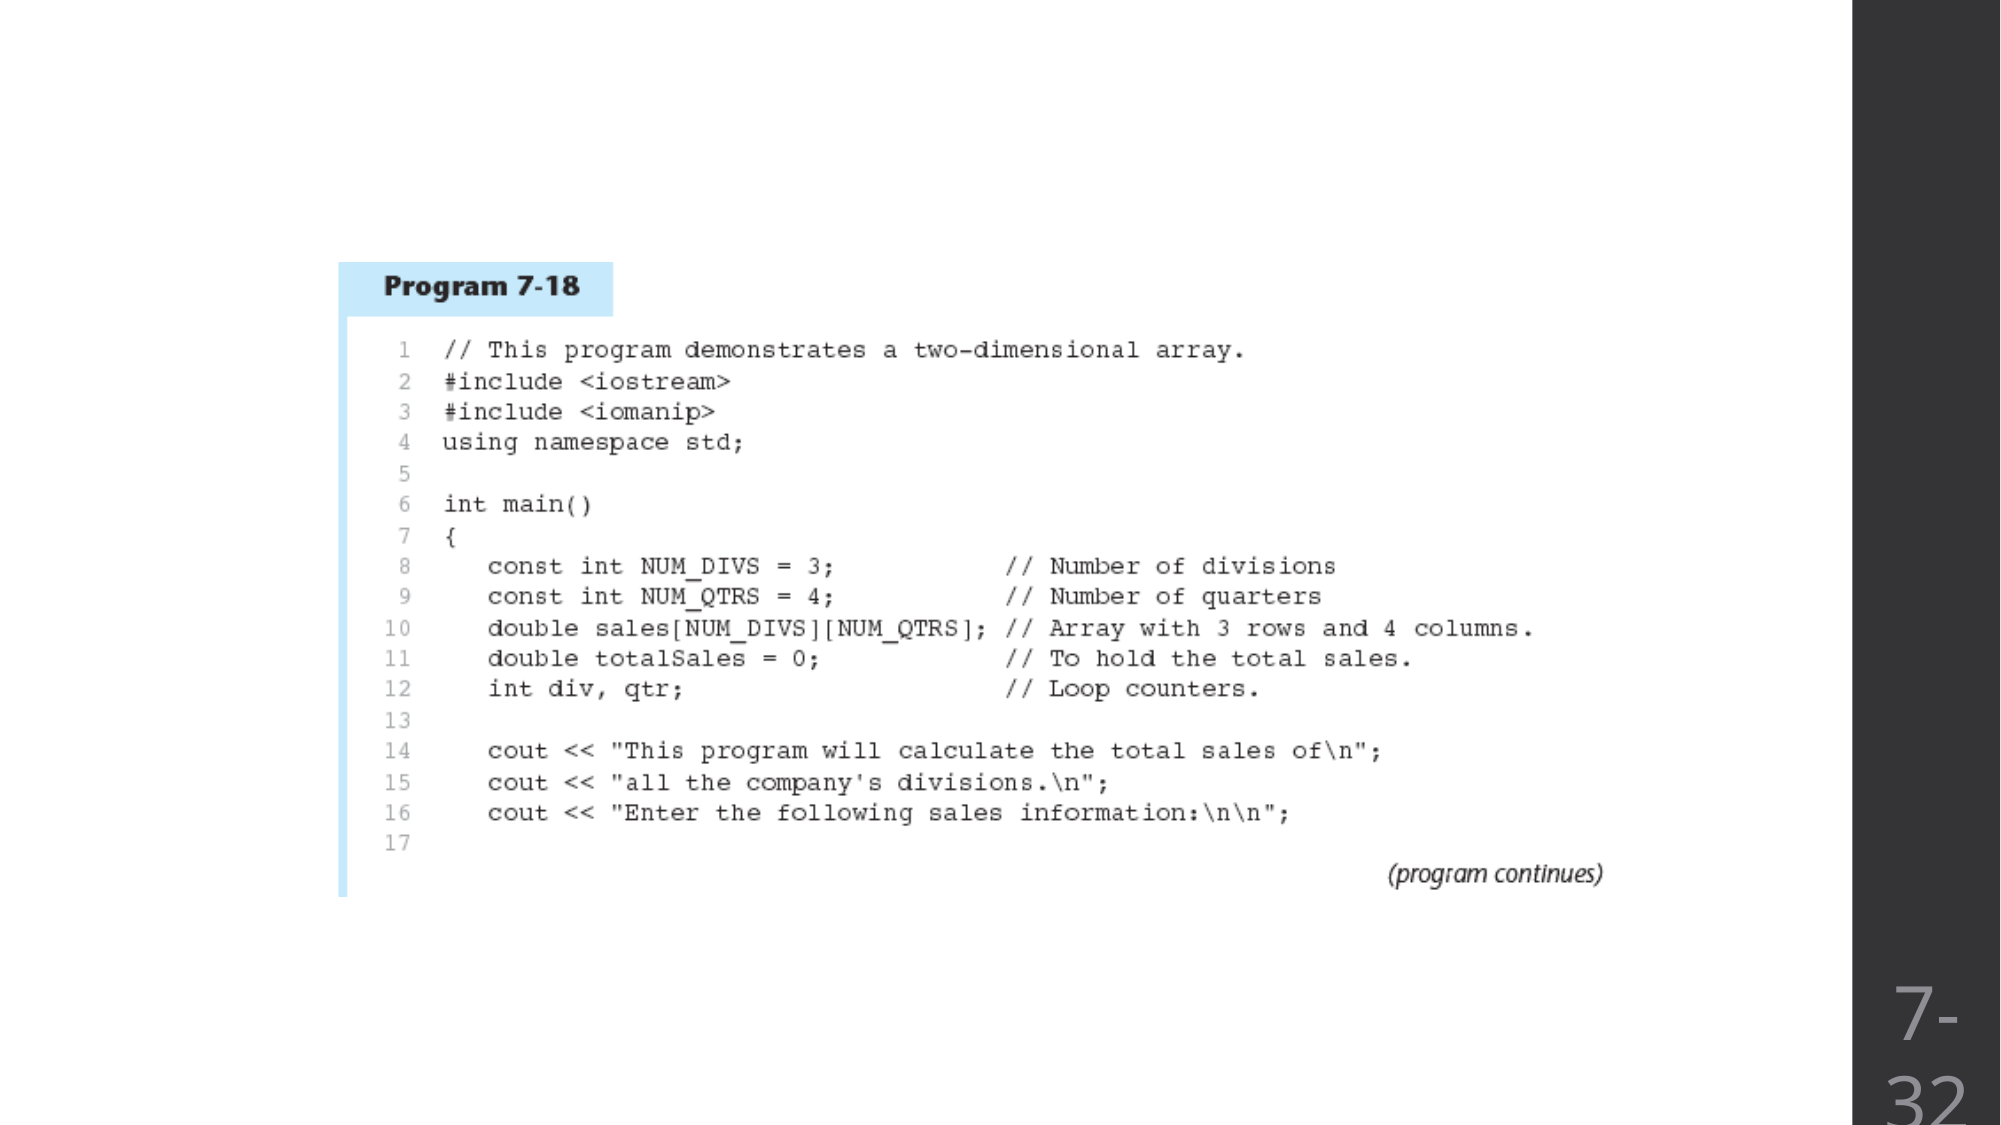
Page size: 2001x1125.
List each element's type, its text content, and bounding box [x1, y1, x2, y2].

slide_number 7-32 [1852, 1012, 2000, 1110]
picture [337, 262, 1613, 897]
